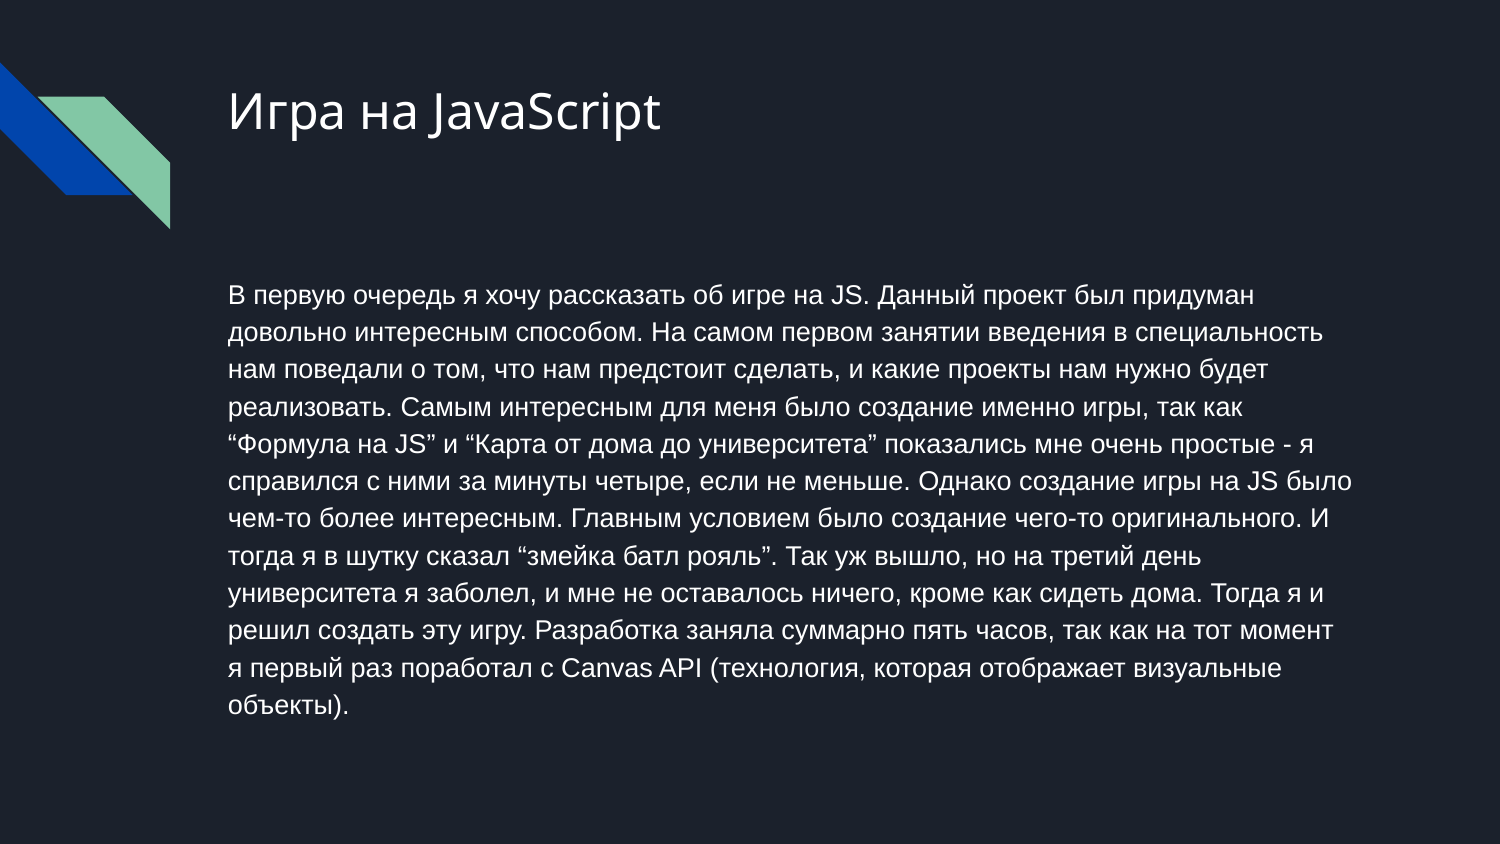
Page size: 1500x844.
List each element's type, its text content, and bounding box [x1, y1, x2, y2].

title Игра на JavaScript [212, 64, 1368, 215]
list В первую очередь я хочу рассказать об игре на JS. Данный проект был придуман довольно интересным способом. На самом первом занятии введения в специальность нам поведали о том, что нам предстоит сделать, и какие проекты нам нужно будет реализовать. Самым интересным для меня было создание именно игры, так как “Формула на JS” и “Карта от дома до университета” показались мне очень простые - я справился с ними за минуты четыре, если не меньше. Однако создание игры на JS было чем-то более интересным. Главным условием было создание чего-то оригинального. И тогда я в шутку сказал “змейка батл рояль”. Так уж вышло, но на третий день университета я заболел, и мне не оставалось ничего, кроме как сидеть дома. Тогда я и решил создать эту игру. Разработка заняла суммарно пять часов, так как на тот момент я первый раз поработал с Canvas API (технология, которая отображает визуальные объекты). [212, 257, 1368, 735]
